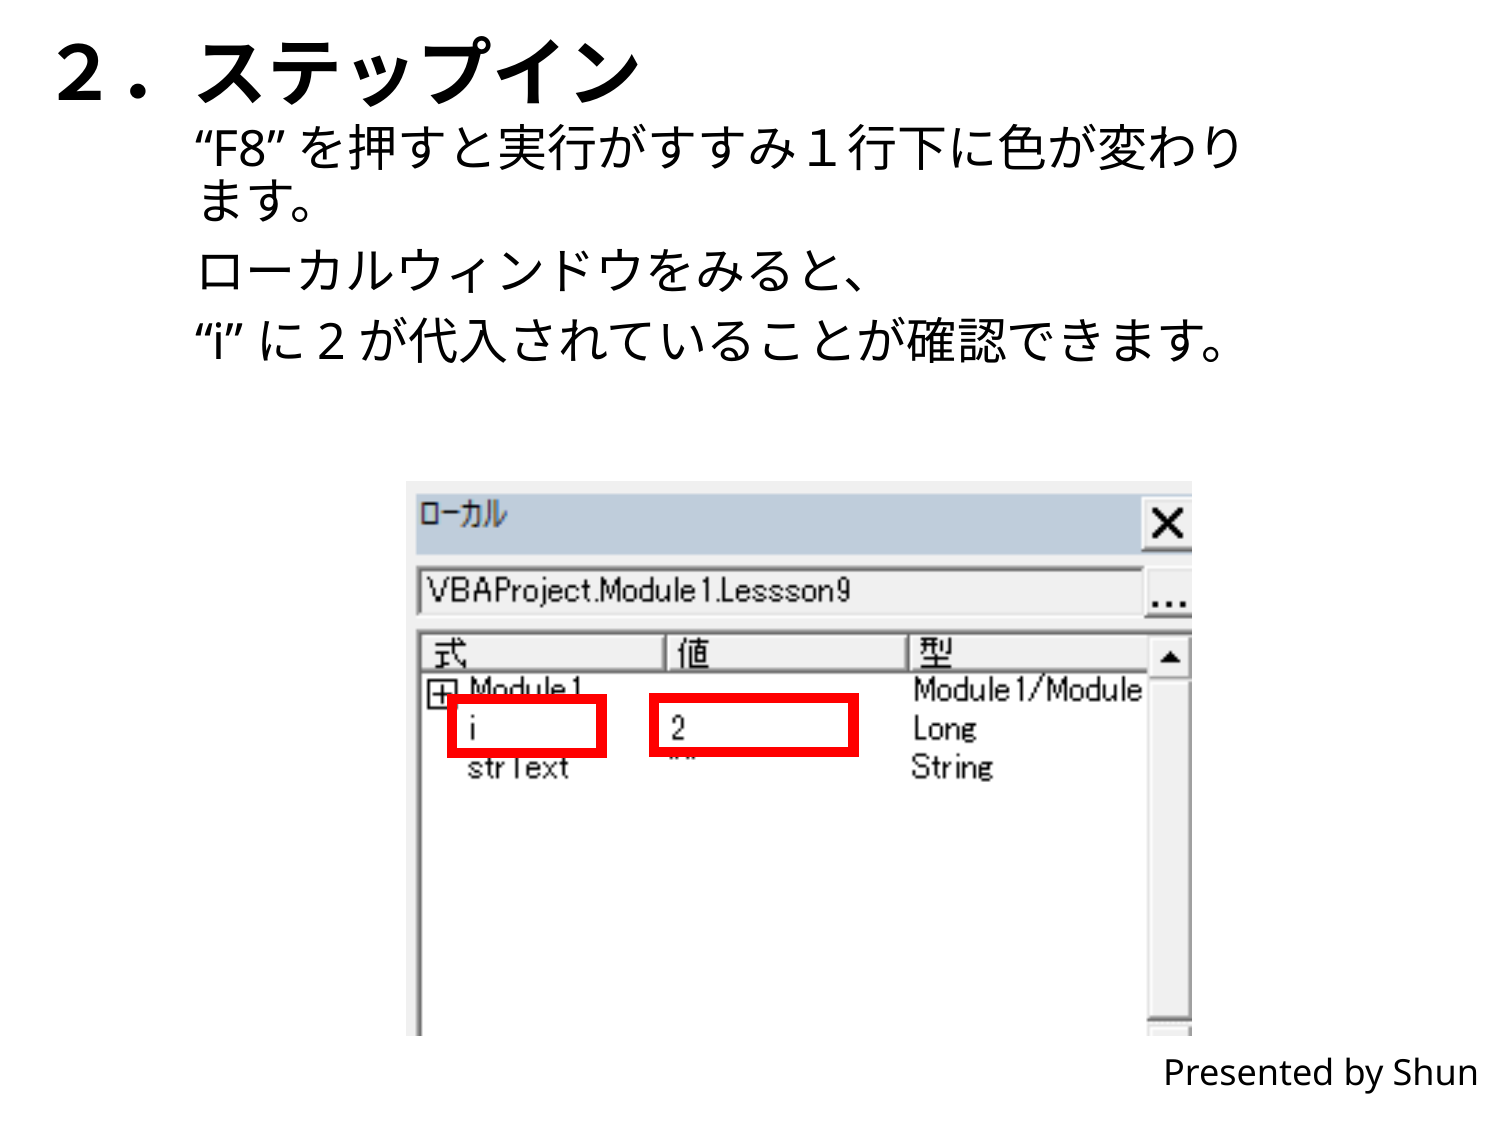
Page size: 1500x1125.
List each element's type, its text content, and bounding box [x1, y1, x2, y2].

text_box Presented by Shun [1142, 1047, 1500, 1125]
picture [406, 481, 1192, 1036]
title ２．ステップイン [27, 25, 1187, 125]
subtitle “F8”を押すと実行がすすみ１行下に色が変わります。 ローカルウィンドウをみると、 “i”に2が代入されていることが確認できます。 [180, 115, 1305, 771]
